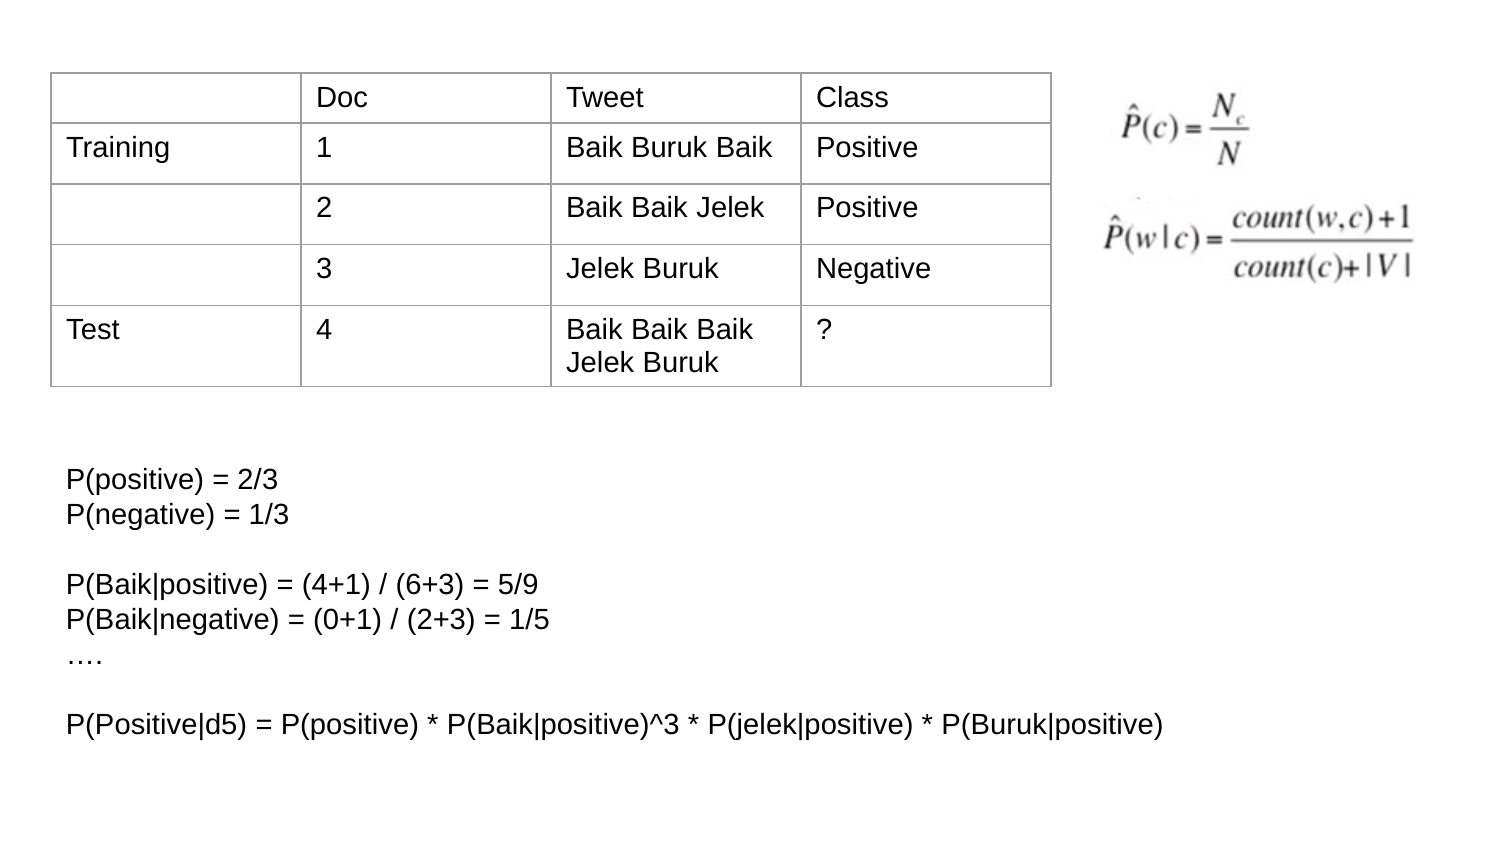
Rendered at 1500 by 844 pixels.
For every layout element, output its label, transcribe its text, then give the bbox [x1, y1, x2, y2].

text_box P(positive) = 2/3 P(negative) = 1/3 P(Baik|positive) = (4+1) / (6+3) = 5/9 P(Baik|negative) = (0+1) / (2+3) = 1/5 …. P(Positive|d5) = P(positive) * P(Baik|positive)^3 * P(jelek|positive) * P(Buruk|positive) [51, 452, 1475, 748]
table_header Tweet [552, 74, 800, 122]
table_cell Positive [802, 185, 1050, 244]
table_cell Training [52, 124, 300, 183]
table_cell [52, 185, 300, 244]
table_cell 2 [302, 185, 550, 244]
table_cell 4 [302, 306, 550, 386]
table_cell Jelek Buruk [552, 245, 800, 305]
table_cell Negative [802, 245, 1050, 305]
table_cell 1 [302, 124, 550, 183]
table_cell Baik Baik Jelek [552, 185, 800, 244]
table_header [52, 74, 300, 122]
table_header Class [802, 74, 1050, 122]
table_cell ? [802, 306, 1050, 386]
table_cell Positive [802, 124, 1050, 183]
table_header Doc [302, 74, 550, 122]
picture [1097, 72, 1427, 289]
table_cell [52, 245, 300, 305]
table_cell Test [52, 306, 300, 386]
table_cell Baik Buruk Baik [552, 124, 800, 183]
table_cell 3 [302, 245, 550, 305]
table_cell Baik Baik Baik Jelek Buruk [552, 306, 800, 386]
